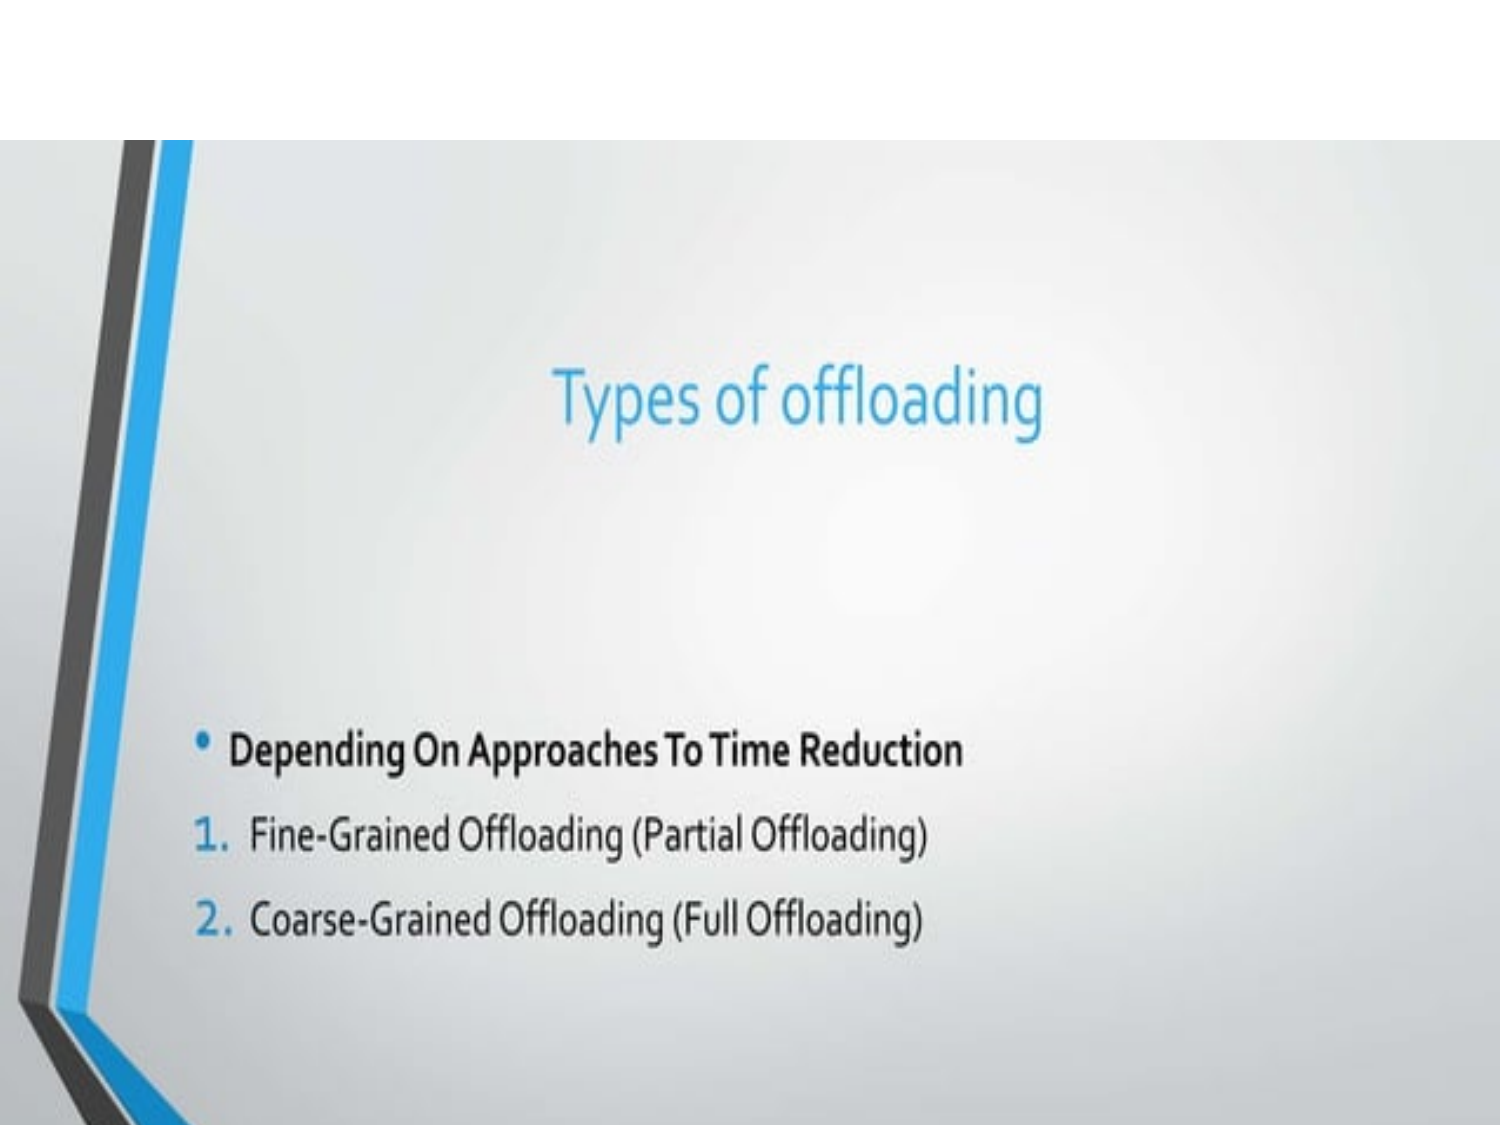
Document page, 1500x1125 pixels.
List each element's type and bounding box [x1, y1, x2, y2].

picture [0, 139, 1500, 1125]
